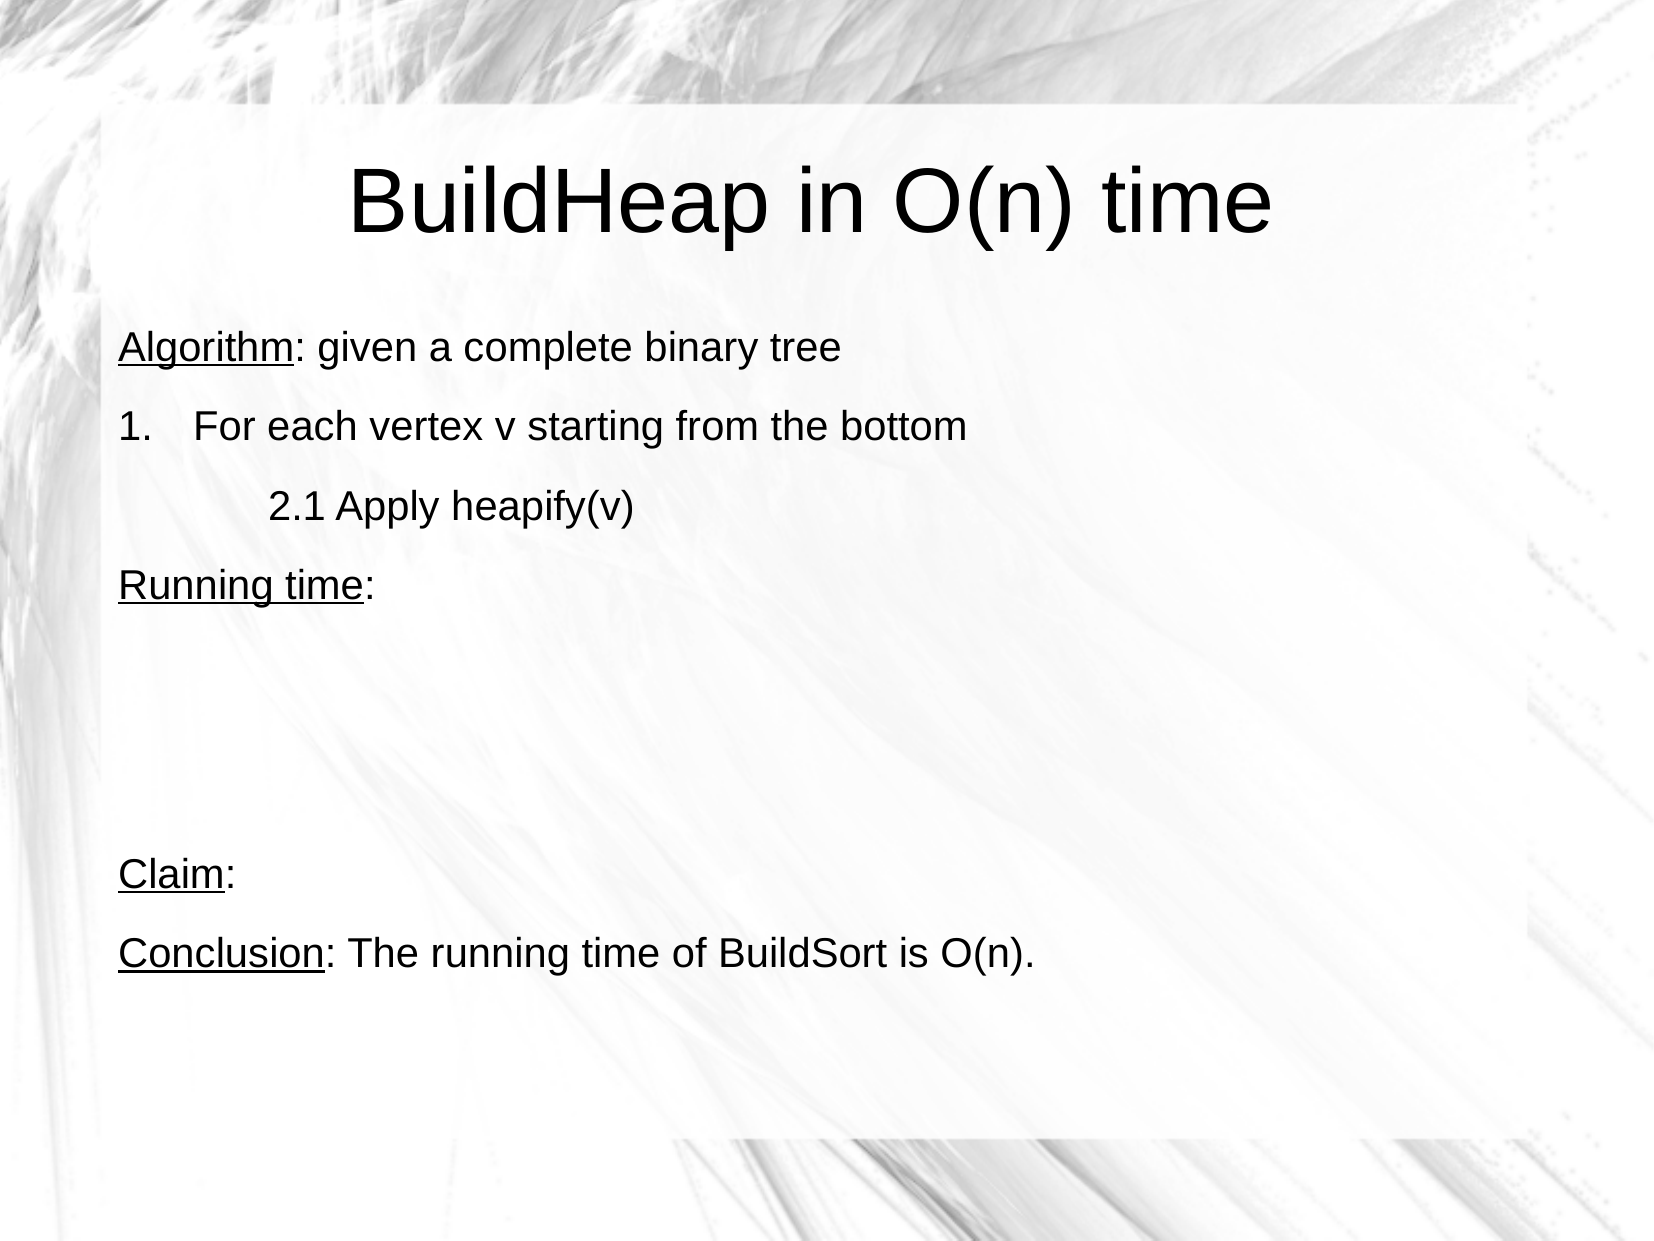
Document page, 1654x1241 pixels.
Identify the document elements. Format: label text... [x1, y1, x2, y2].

title BuildHeap in O(n) time [118, 112, 1506, 281]
picture [0, 0, 1654, 1241]
